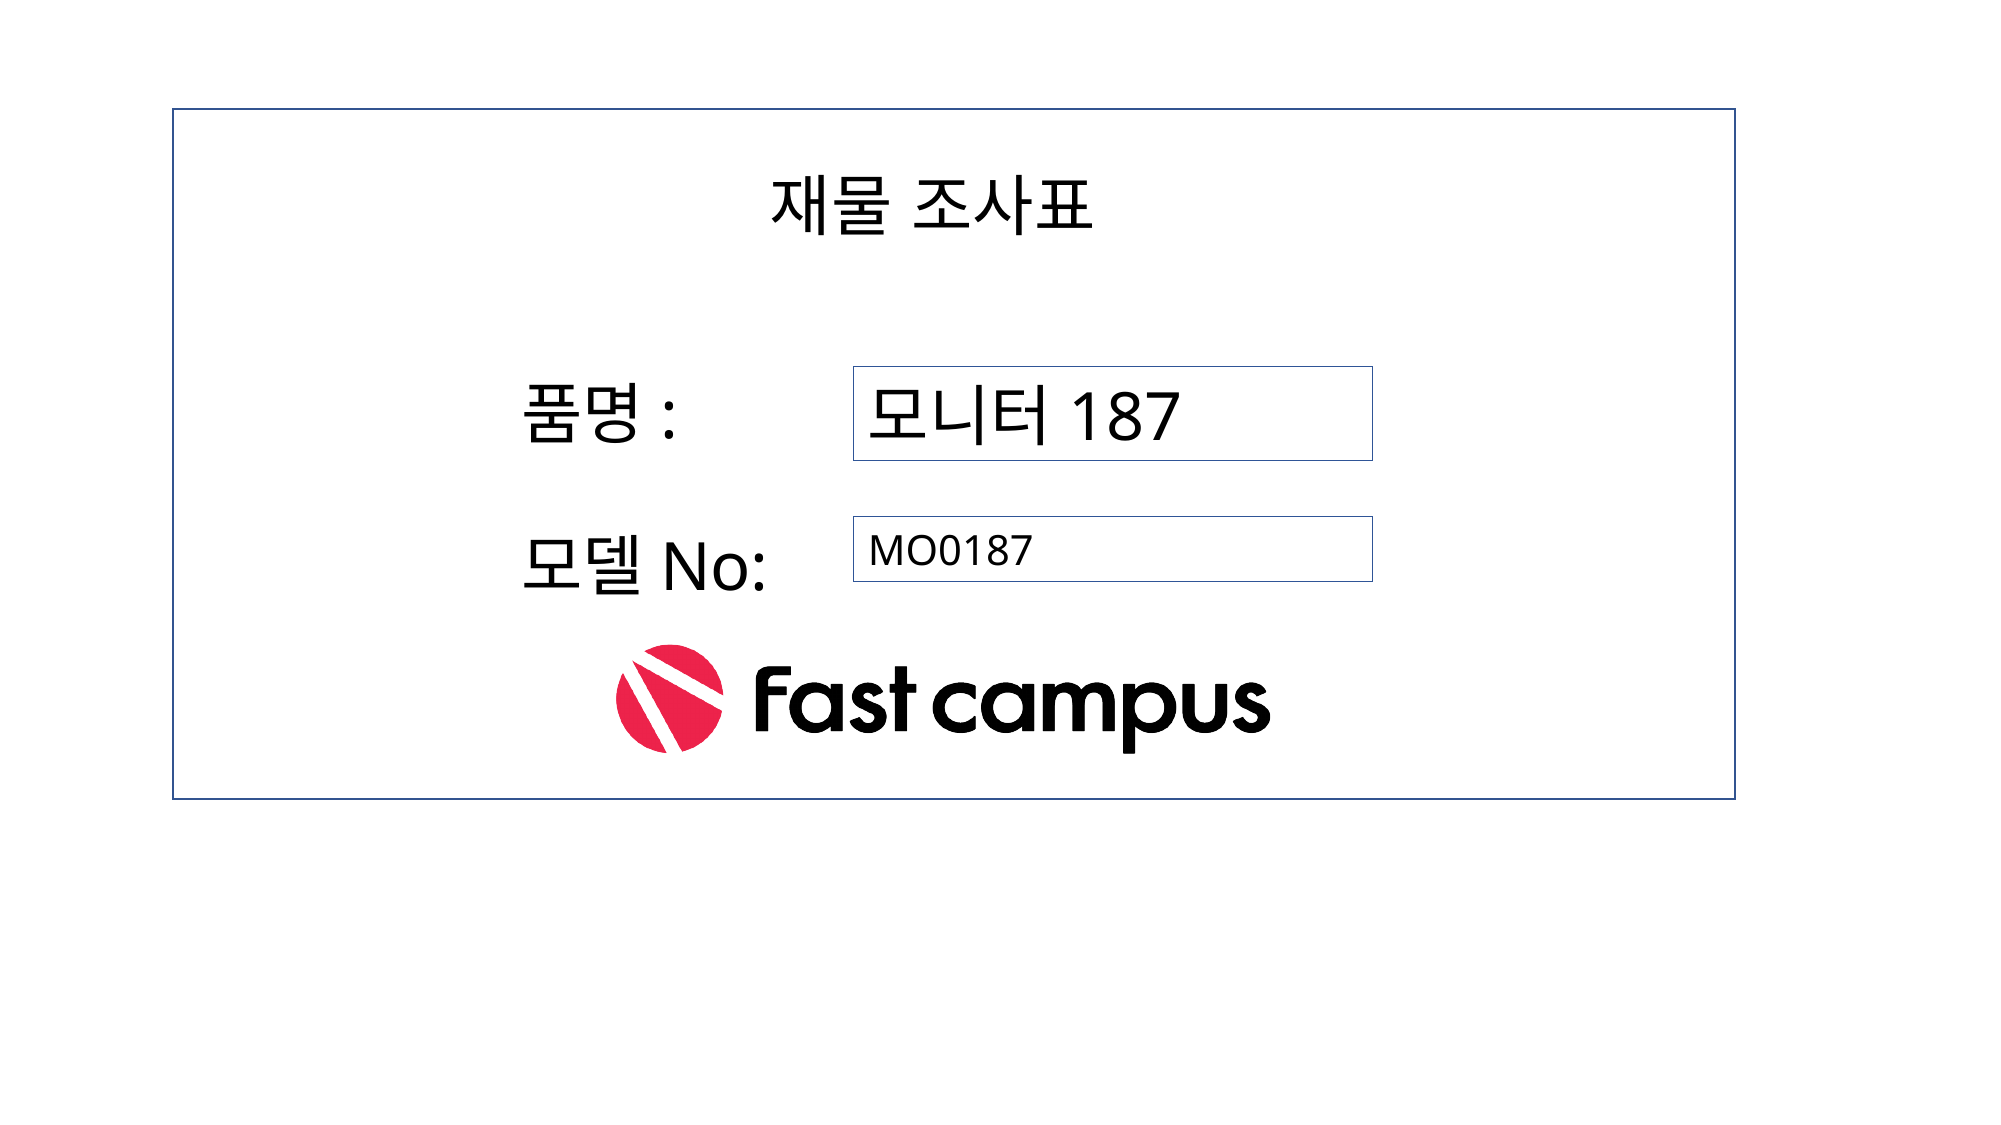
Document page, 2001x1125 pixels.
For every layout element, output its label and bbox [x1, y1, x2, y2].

picture [607, 635, 1279, 763]
text_box [172, 108, 1736, 800]
